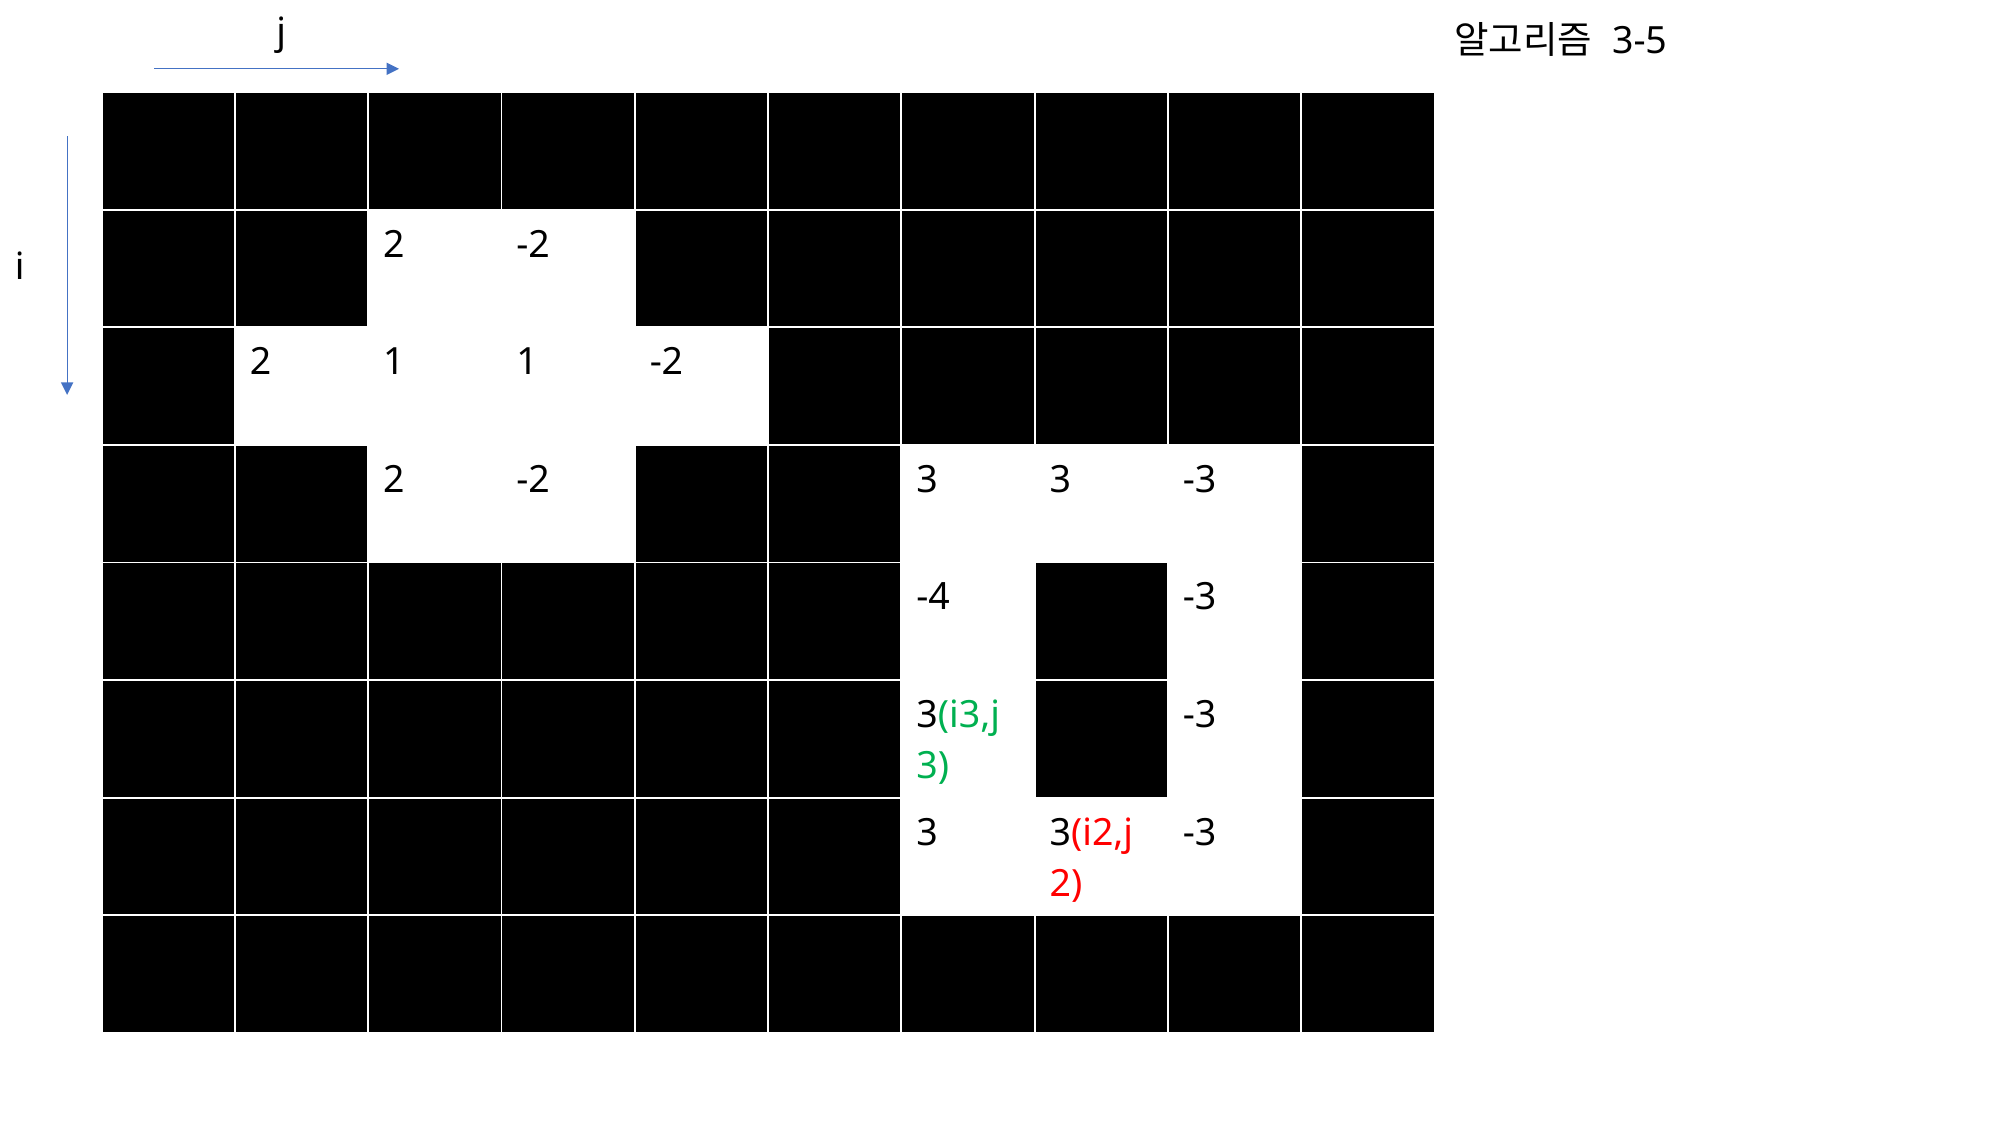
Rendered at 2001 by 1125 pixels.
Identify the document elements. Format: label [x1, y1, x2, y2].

table_cell [236, 211, 367, 326]
table_cell [1302, 328, 1434, 444]
table_cell [502, 799, 634, 914]
table_cell [103, 328, 234, 444]
table_cell [902, 799, 1034, 914]
table_cell [103, 563, 234, 679]
table_cell [236, 799, 367, 914]
table_cell [1302, 446, 1434, 562]
table_cell [769, 799, 900, 914]
table_cell [1302, 916, 1434, 1032]
table_cell [636, 563, 767, 679]
table_cell [369, 211, 501, 326]
table_cell [236, 916, 367, 1032]
table_cell [769, 563, 900, 679]
table_cell [236, 446, 367, 562]
table_cell [1169, 799, 1300, 914]
table_header [769, 93, 900, 209]
table_cell [1036, 681, 1167, 797]
table_cell [369, 681, 501, 797]
table_cell [1302, 563, 1434, 679]
table_cell [636, 446, 767, 562]
table_cell [236, 681, 367, 797]
table_cell [369, 916, 501, 1032]
table_header [502, 93, 634, 209]
table_cell [502, 916, 634, 1032]
table_cell [1169, 211, 1300, 326]
table_cell [636, 328, 767, 444]
table_cell [103, 799, 234, 914]
table_cell [502, 446, 634, 562]
table_cell [1036, 328, 1167, 444]
table_cell [1036, 211, 1167, 326]
table_cell [769, 916, 900, 1032]
table_cell [103, 446, 234, 562]
table_cell [369, 446, 501, 562]
text_box [1439, 8, 1683, 68]
table_cell [902, 563, 1034, 679]
table_header [1169, 93, 1300, 209]
table_cell [103, 681, 234, 797]
table_cell [636, 916, 767, 1032]
table_cell [902, 328, 1034, 444]
table_header [902, 93, 1034, 209]
table_cell [1169, 916, 1300, 1032]
table_cell [103, 211, 234, 326]
table_header [369, 93, 501, 209]
table_cell [236, 328, 367, 444]
table_cell [502, 211, 634, 326]
table_cell [502, 563, 634, 679]
table_cell [902, 916, 1034, 1032]
table_cell [502, 681, 634, 797]
table_cell [902, 446, 1034, 562]
table_cell [902, 211, 1034, 326]
table_cell [1036, 446, 1167, 562]
table_cell [636, 211, 767, 326]
table_header [103, 93, 234, 209]
table_cell [369, 563, 501, 679]
table_cell [502, 328, 634, 444]
table_cell [769, 446, 900, 562]
table_cell [769, 681, 900, 797]
table_cell [1036, 916, 1167, 1032]
table_header [1036, 93, 1167, 209]
table_cell [369, 799, 501, 914]
table_cell [369, 328, 501, 444]
table_cell [1169, 681, 1300, 797]
table_cell [1302, 211, 1434, 326]
text_box [0, 235, 48, 295]
table_cell [769, 328, 900, 444]
table_cell [1169, 328, 1300, 444]
table_cell [1169, 446, 1300, 562]
table_cell [769, 211, 900, 326]
table_cell [1302, 681, 1434, 797]
table_cell [1302, 799, 1434, 914]
table_header [236, 93, 367, 209]
text_box [261, 0, 319, 60]
table_header [1302, 93, 1434, 209]
table_cell [636, 799, 767, 914]
table_cell [902, 681, 1034, 797]
table_cell [1036, 563, 1167, 679]
table_cell [236, 563, 367, 679]
table_cell [1036, 799, 1167, 914]
table_cell [103, 916, 234, 1032]
table_header [636, 93, 767, 209]
table_cell [636, 681, 767, 797]
table_cell [1169, 563, 1300, 679]
